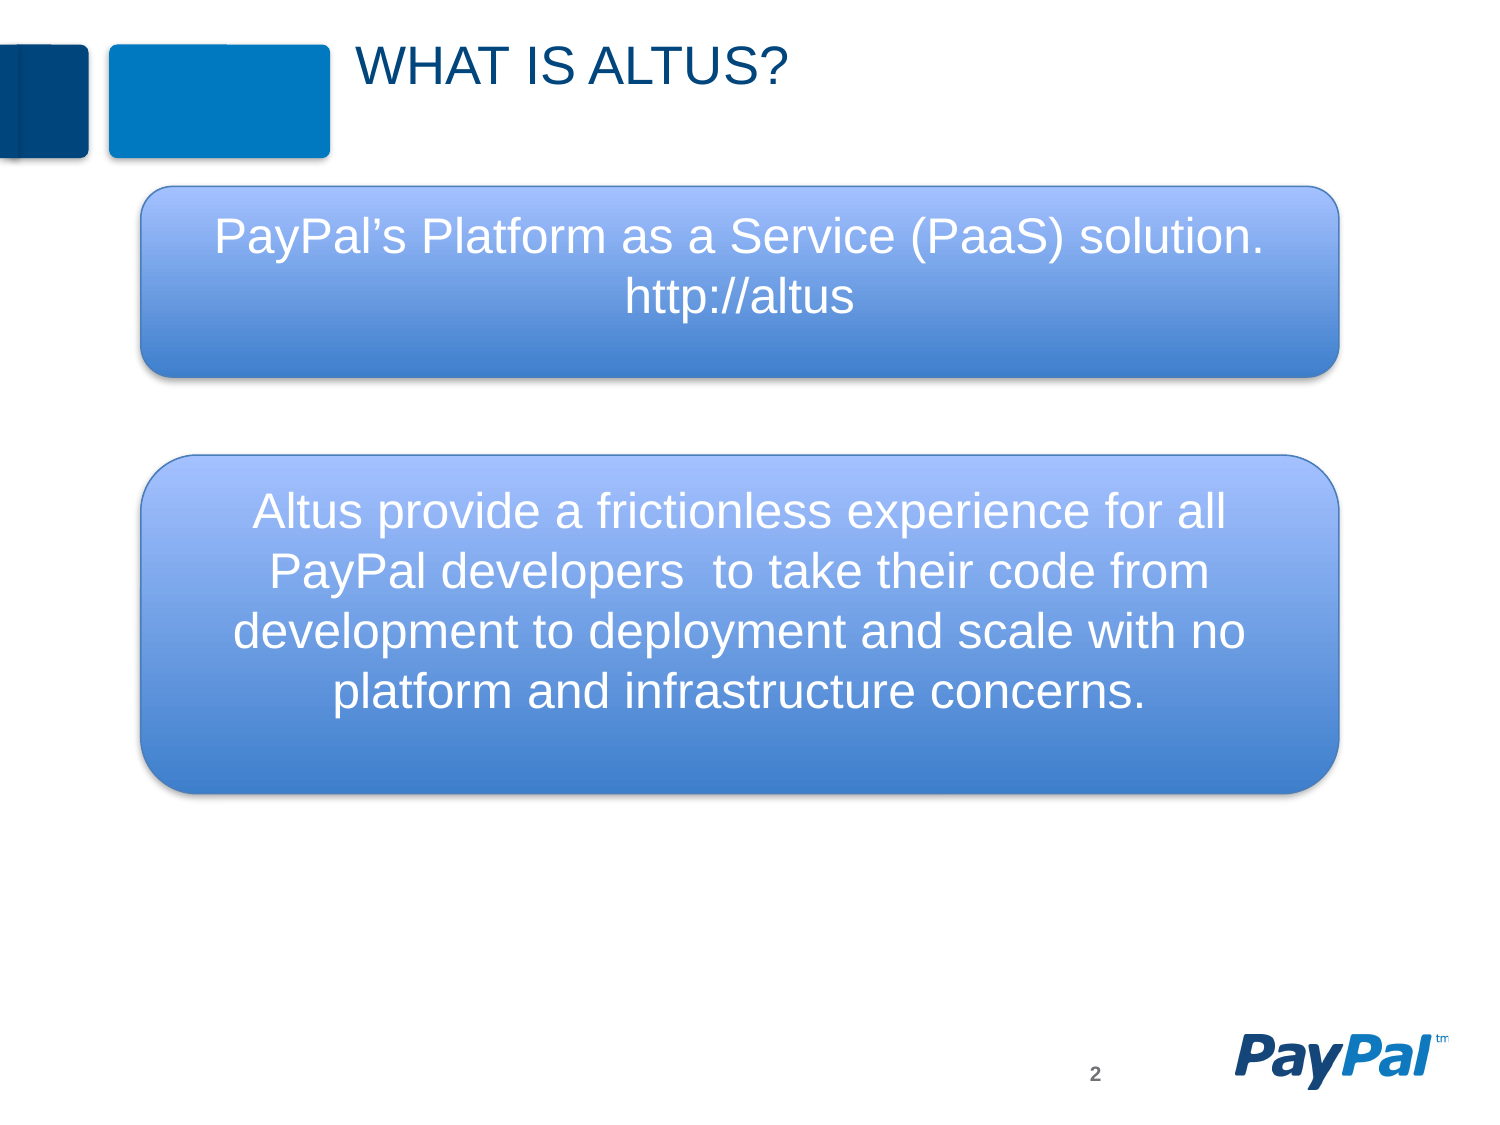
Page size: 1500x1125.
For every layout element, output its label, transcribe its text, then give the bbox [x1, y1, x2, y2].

picture [1235, 1034, 1449, 1090]
title What is ALTUS? [340, 22, 1435, 104]
text_box Altus provide a frictionless experience for all PayPal developers to take their code from development to deployment and scale with no platform and infrastructure concerns. [139, 454, 1340, 795]
slide_number 2 [1074, 1042, 1425, 1103]
text_box PayPal’s Platform as a Service (PaaS) solution. http://altus [140, 185, 1340, 378]
